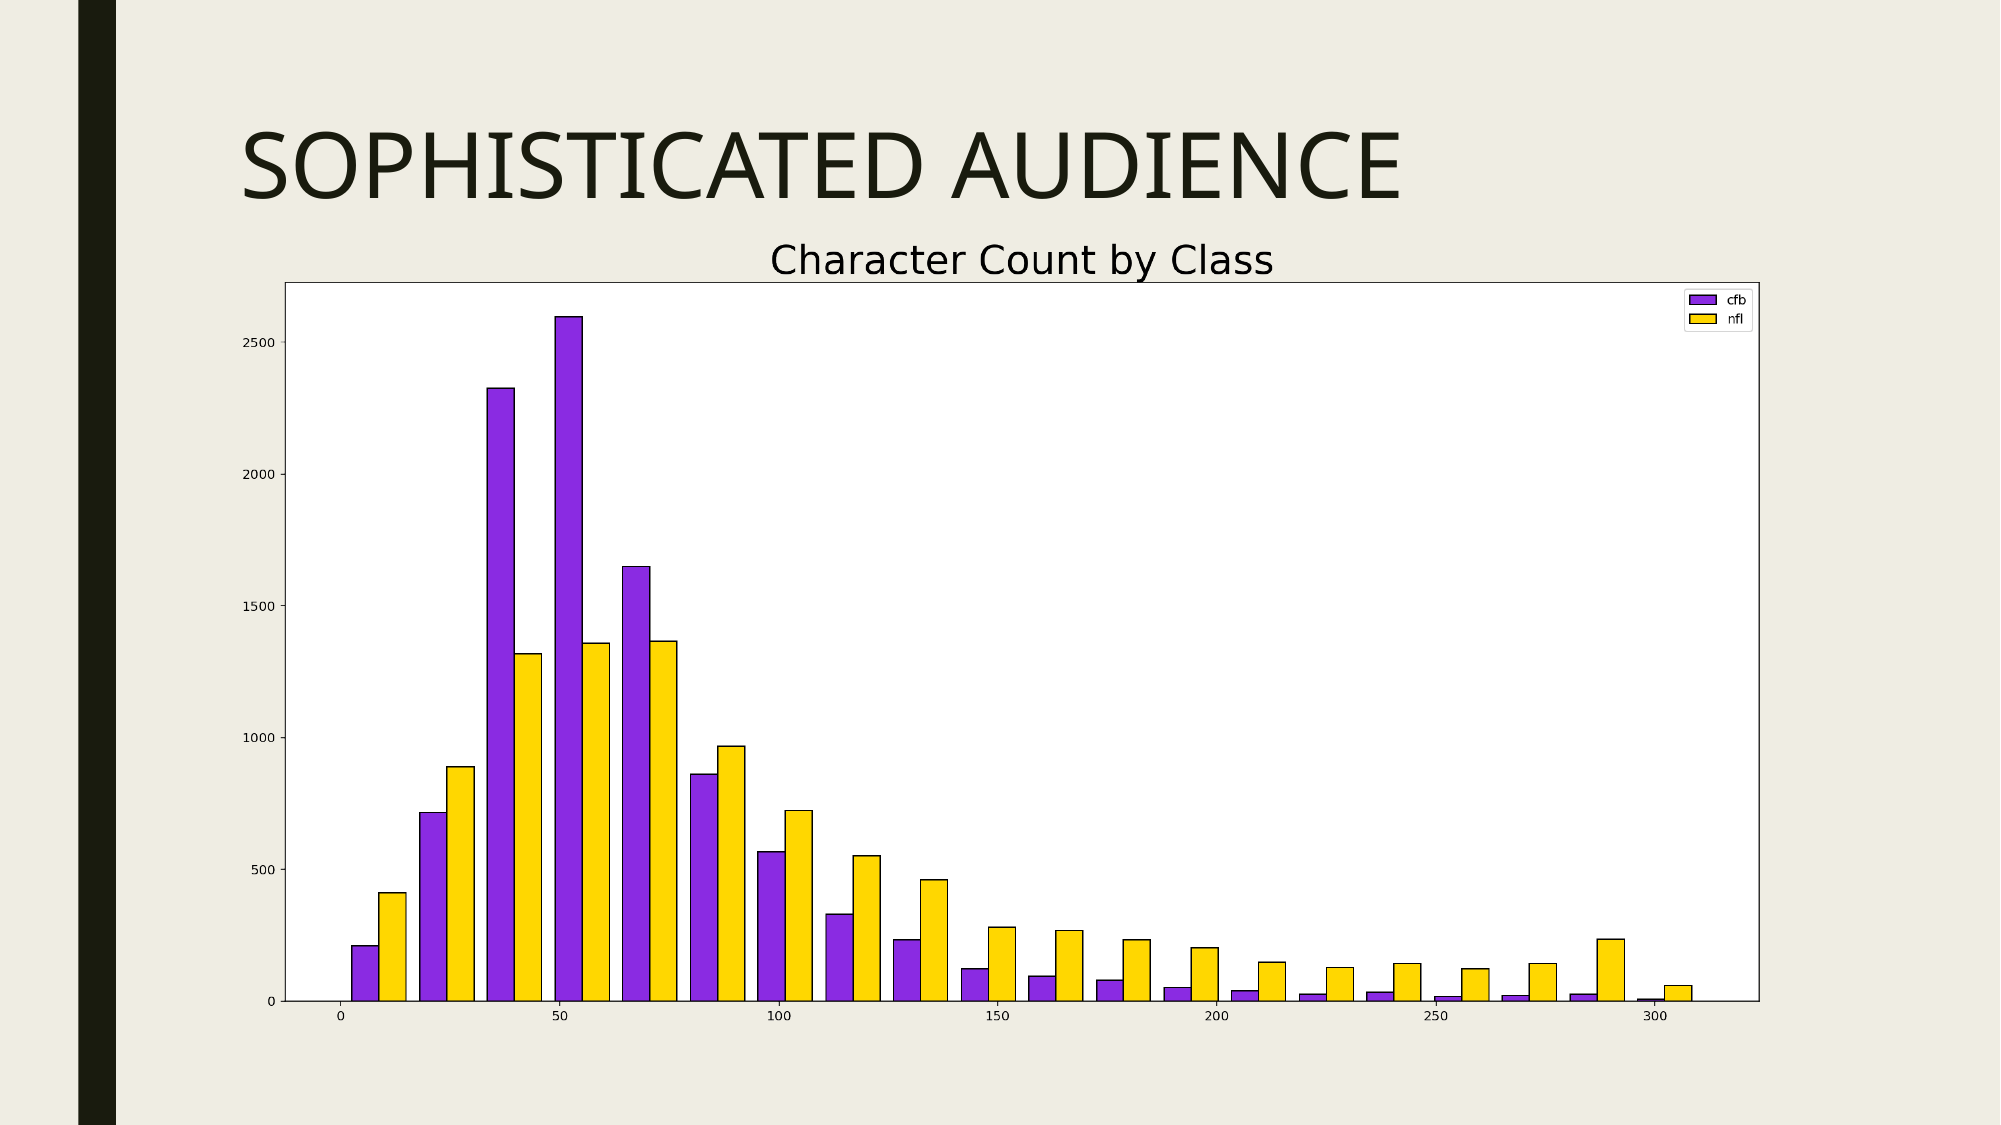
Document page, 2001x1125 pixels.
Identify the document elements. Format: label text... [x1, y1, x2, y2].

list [231, 234, 1768, 1033]
title SOPHISTICATED AUDIENCE [225, 112, 1800, 357]
